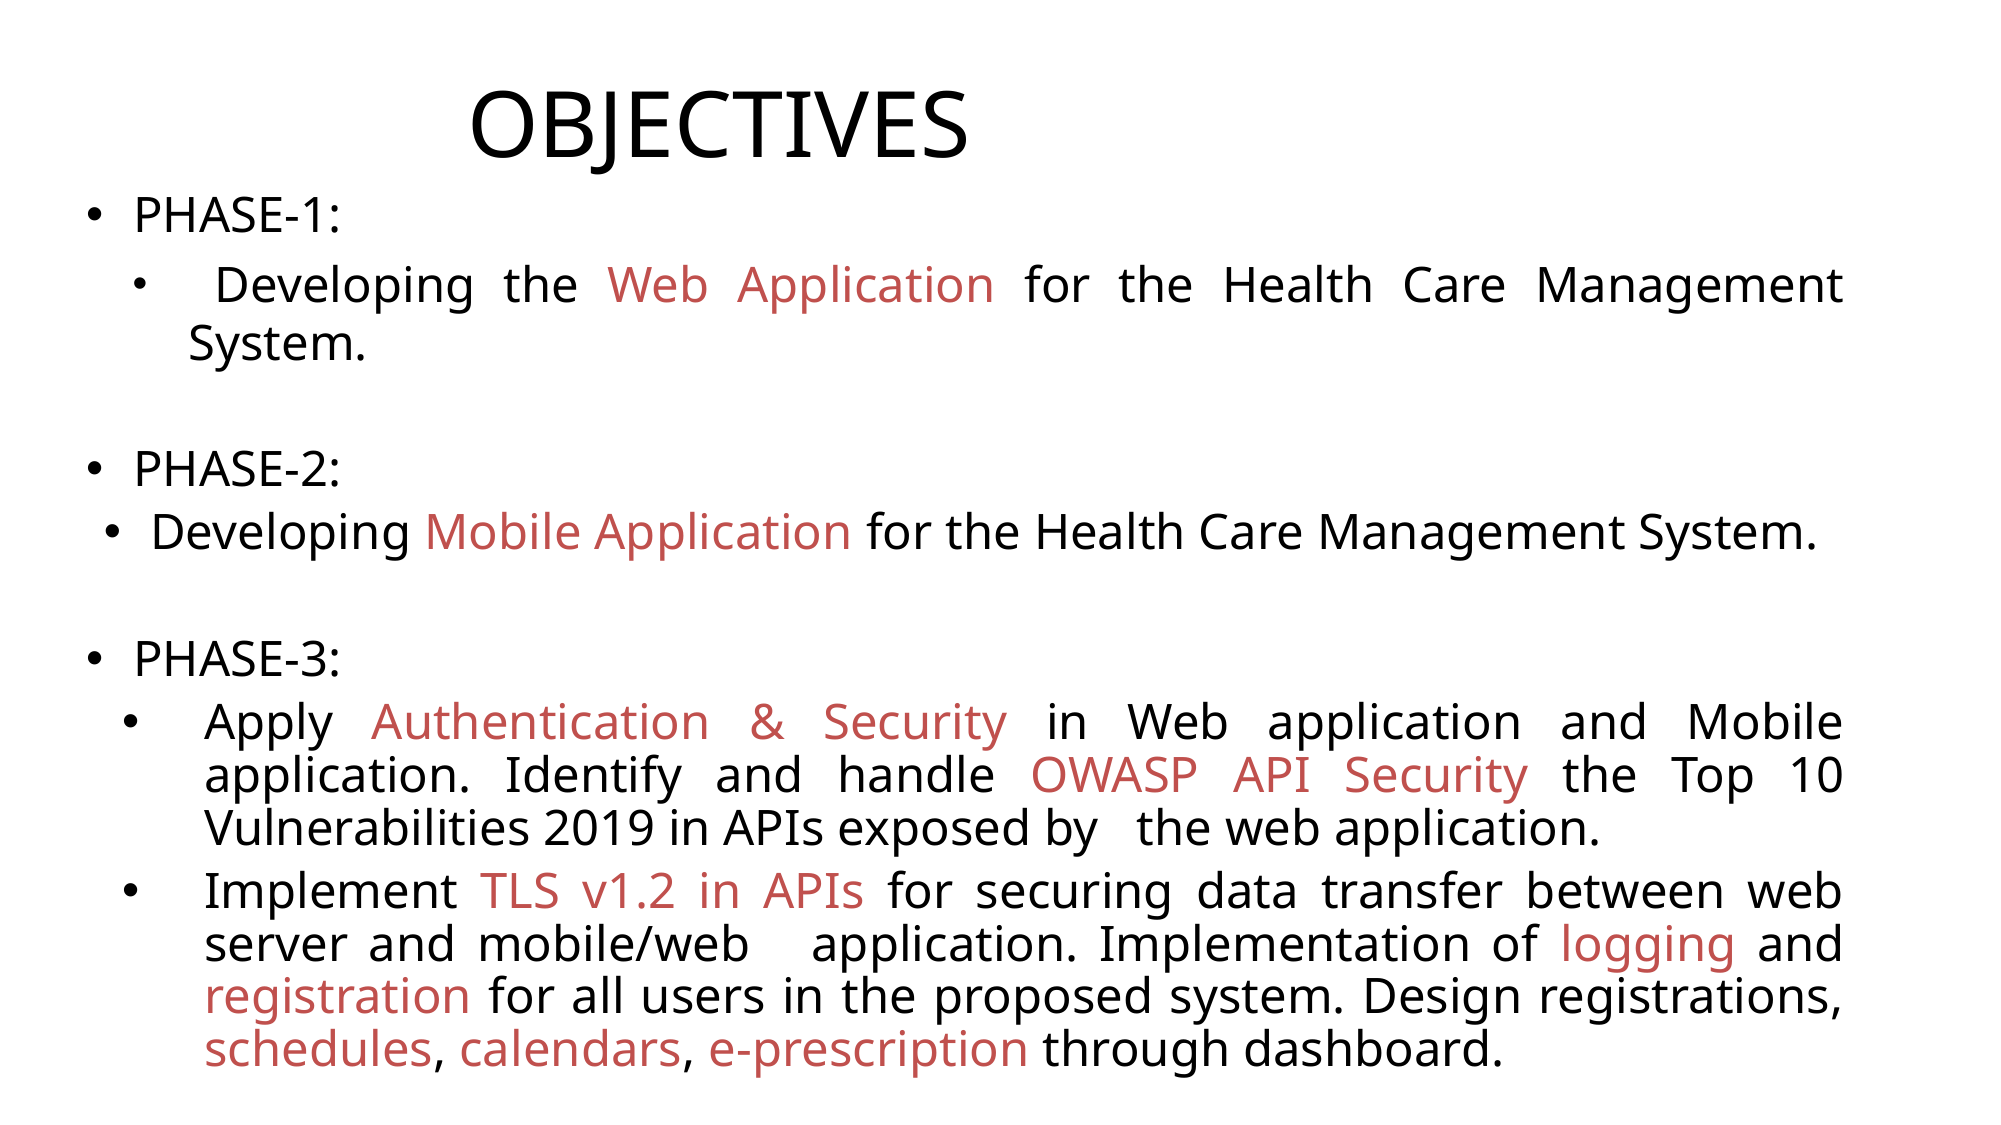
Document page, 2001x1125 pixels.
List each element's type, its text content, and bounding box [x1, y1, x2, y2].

list PHASE-1: Developing the Web Application for the Health Care Management System. PHASE-2: Developing Mobile Application for the Health Care Management System. PHASE-3: Apply Authentication & Security in Web application and Mobile application. Identify and handle OWASP API Security the Top 10 Vulnerabilities 2019 in APIs exposed by the web application. Implement TLS v1.2 in APIs for securing data transfer between web server and mobile/web application. Implementation of logging and registration for all users in the proposed system. Design registrations, schedules, calendars, e-prescription through dashboard. [70, 182, 1861, 1089]
title OBJECTIVES [0, 15, 1462, 226]
